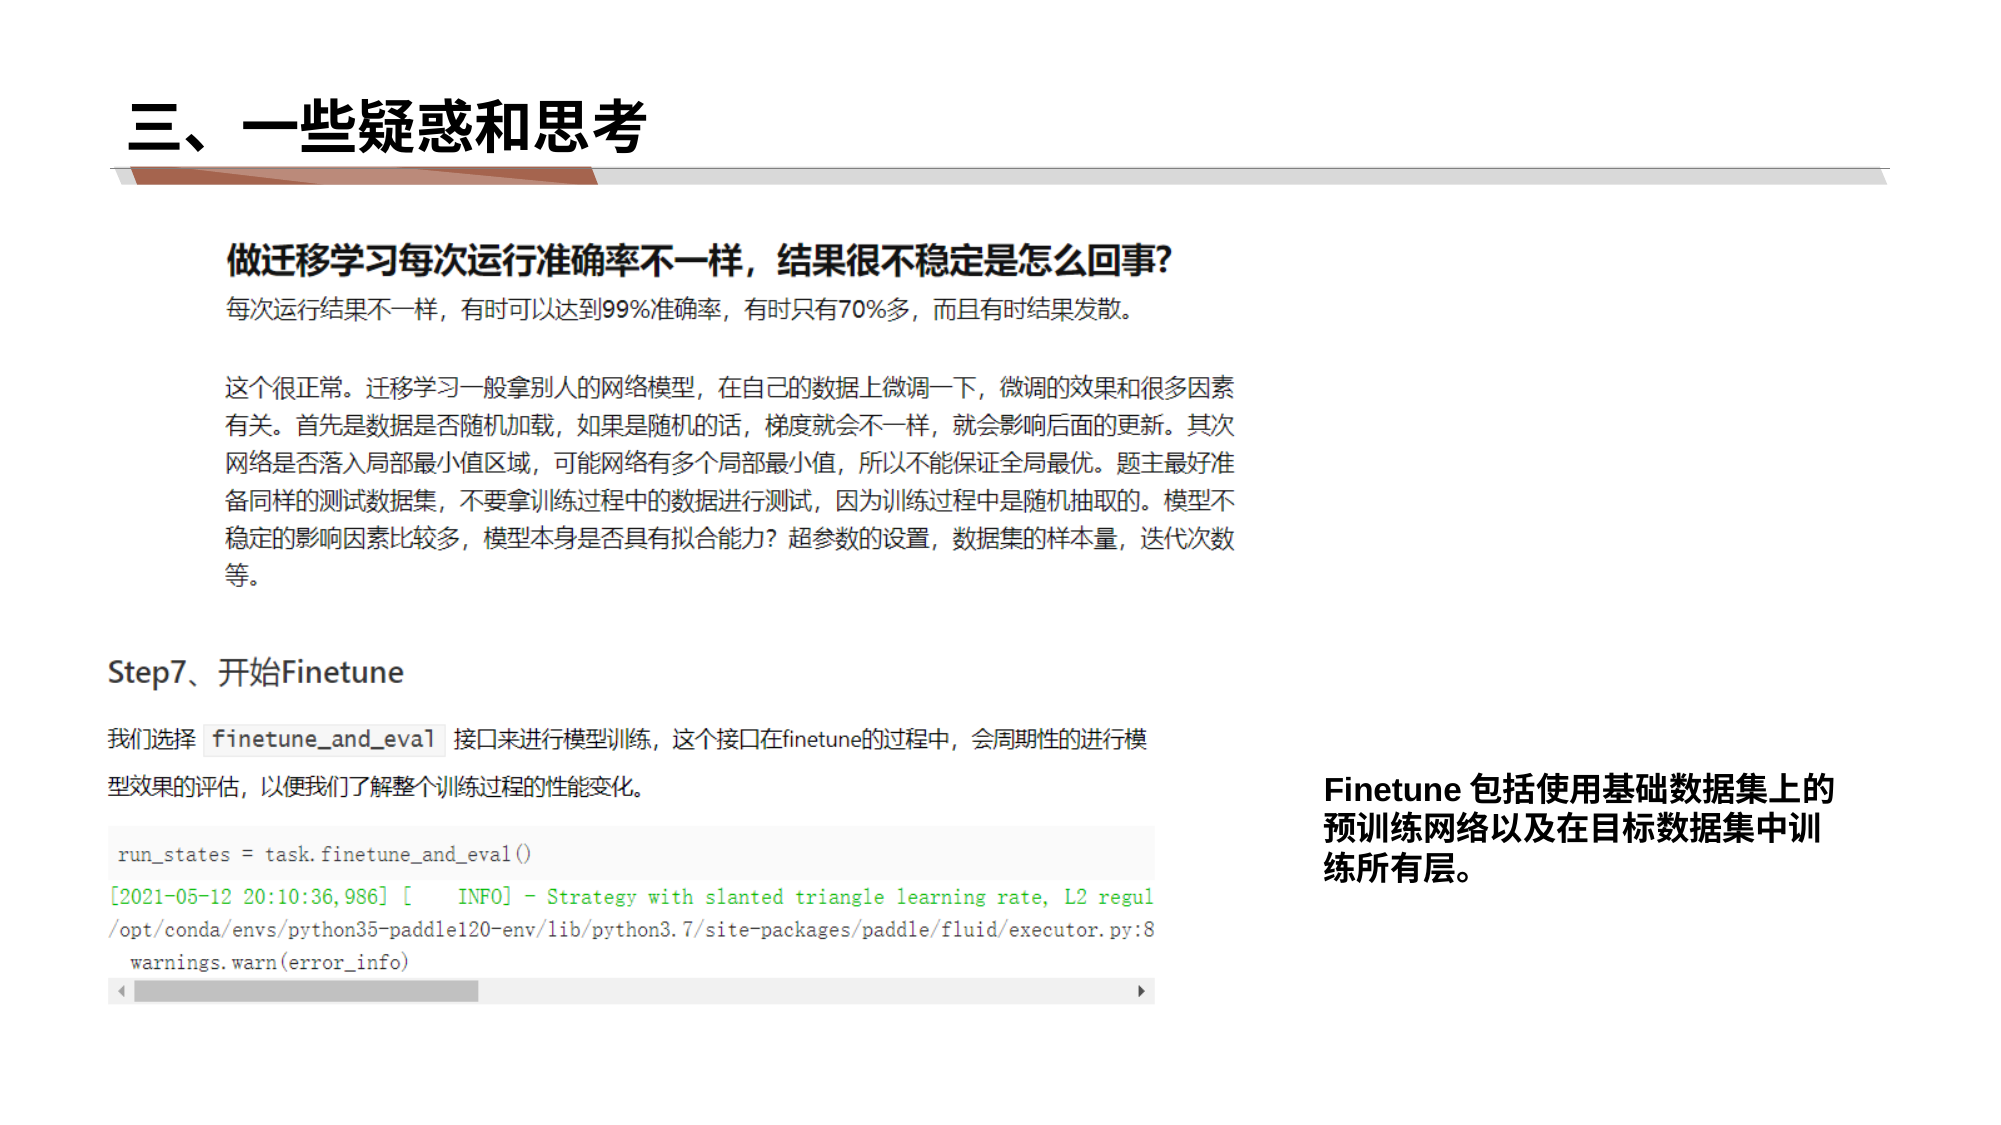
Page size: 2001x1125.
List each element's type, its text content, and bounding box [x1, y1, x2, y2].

picture [209, 213, 1195, 328]
picture [87, 629, 1195, 1017]
title 三、一些疑惑和思考 [109, 0, 1890, 169]
picture [209, 361, 1259, 597]
text_box Finetune包括使用基础数据集上的 预训练网络以及在目标数据集中训 练所有层。 [1308, 744, 1877, 951]
